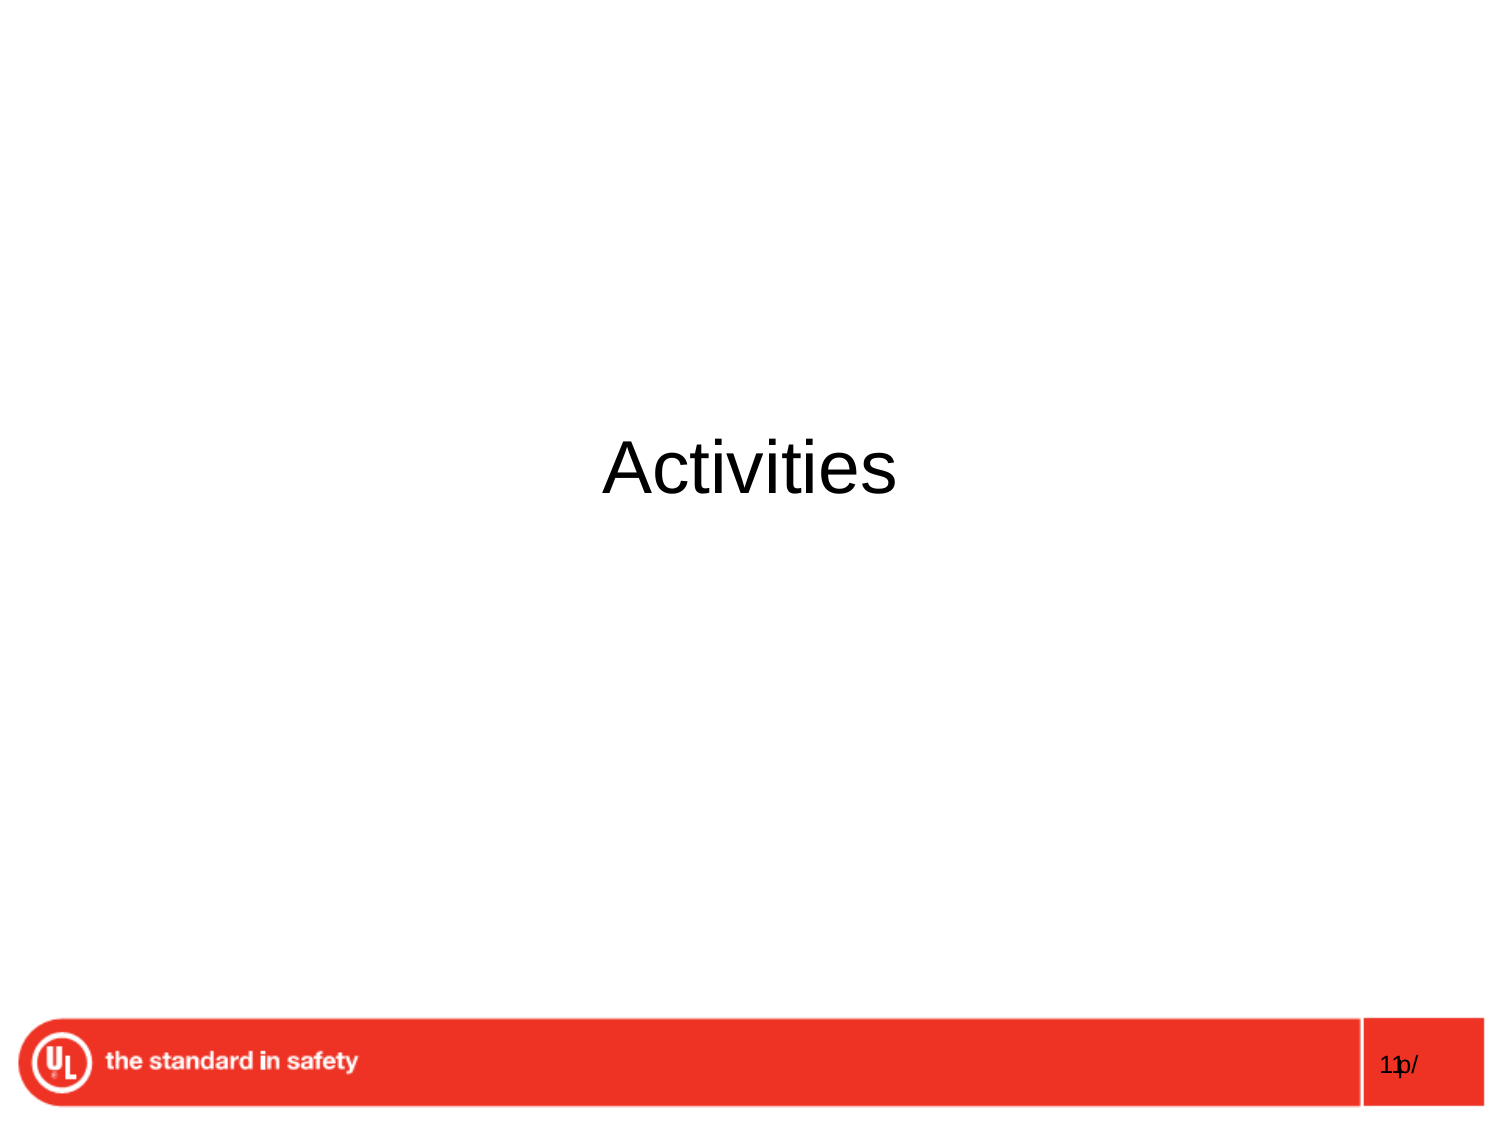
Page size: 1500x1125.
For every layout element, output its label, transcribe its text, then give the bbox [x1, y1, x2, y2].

title Activities [112, 375, 1388, 552]
picture [0, 1001, 1500, 1125]
